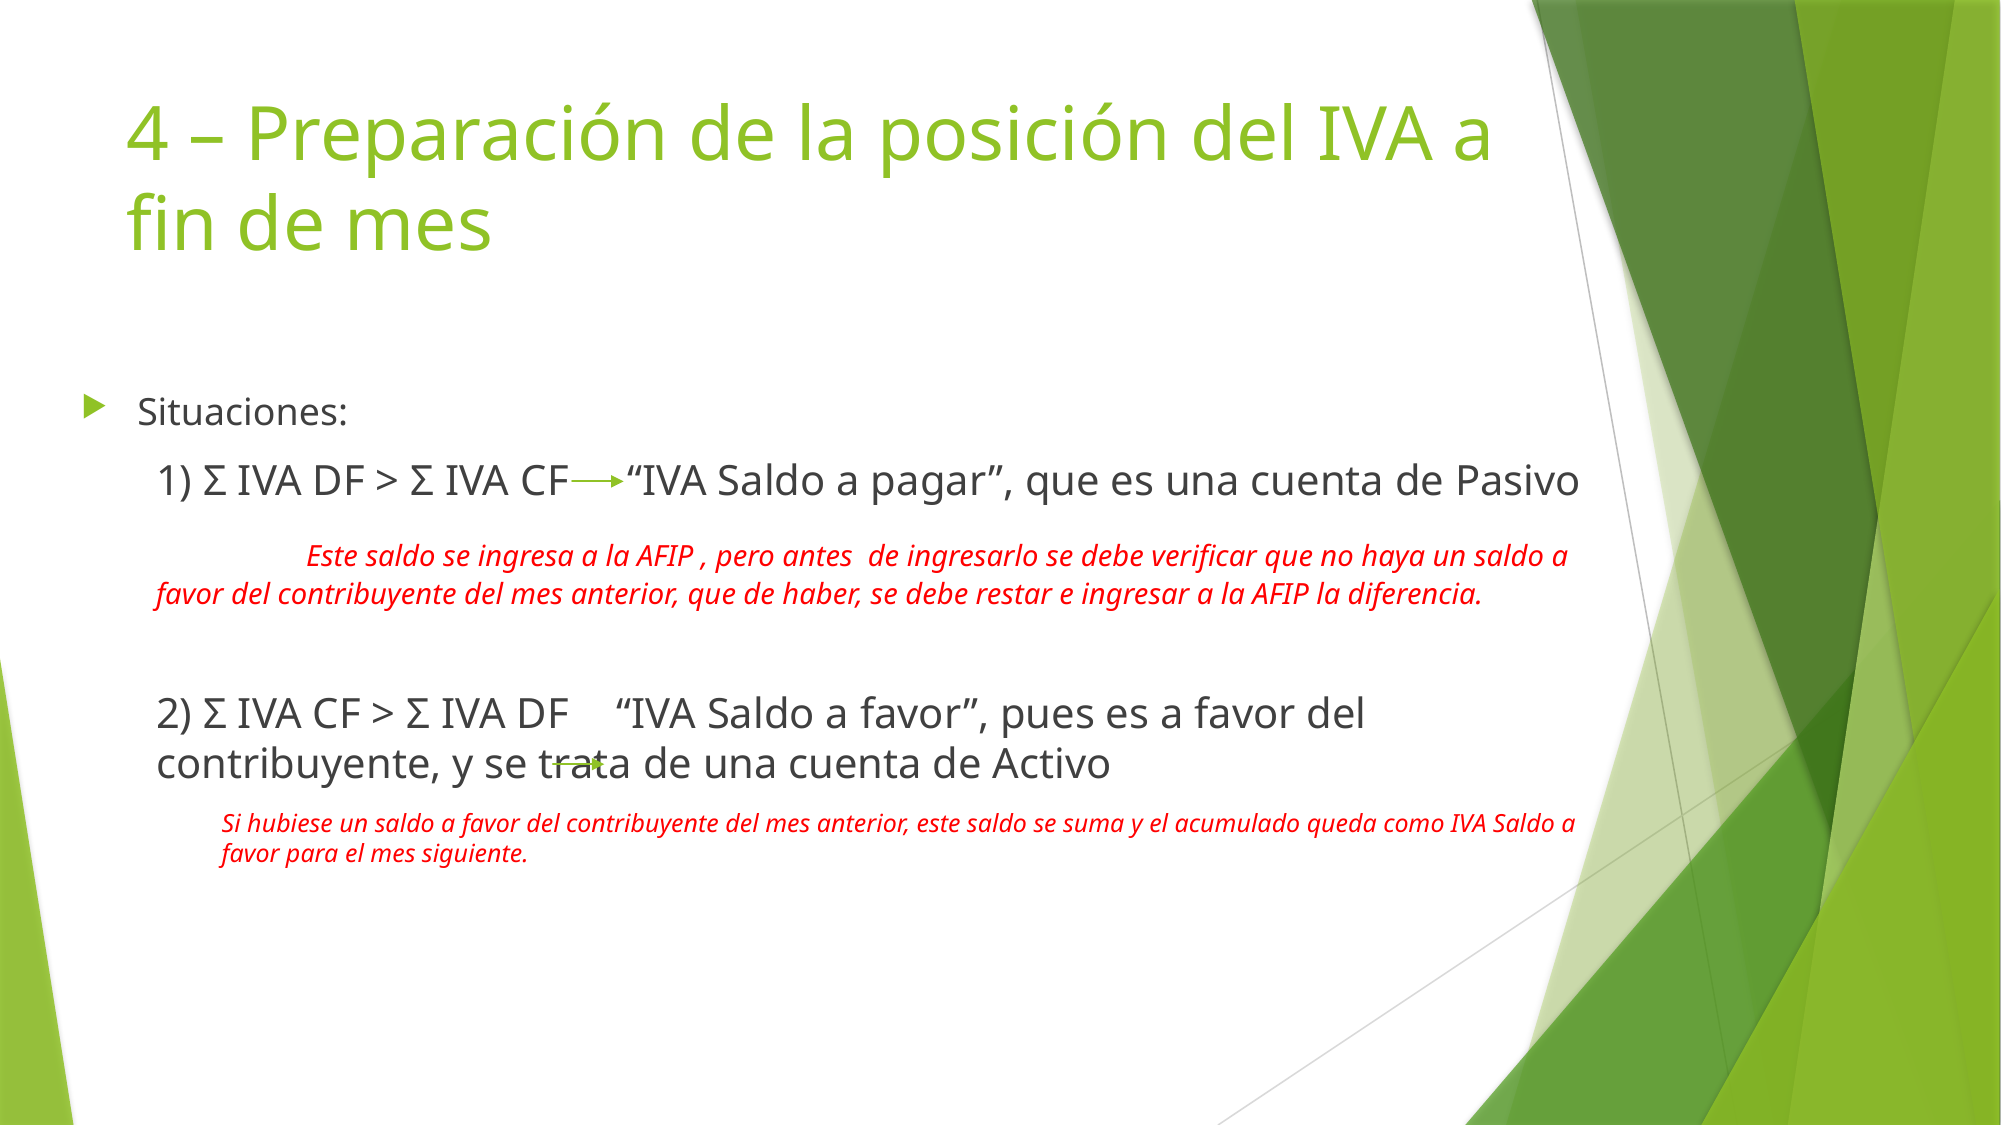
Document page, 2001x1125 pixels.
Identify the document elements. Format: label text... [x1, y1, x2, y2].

list Situaciones: 1) Σ IVA DF > Σ IVA CF “IVA Saldo a pagar”, que es una cuenta de Pasivo Este saldo se ingresa a la AFIP , pero antes de ingresarlo se debe verificar que no haya un saldo a favor del contribuyente del mes anterior, que de haber, se debe restar e ingresar a la AFIP la diferencia. 2) Σ IVA CF > Σ IVA DF “IVA Saldo a favor”, pues es a favor del contribuyente, y se trata de una cuenta de Activo Si hubiese un saldo a favor del contribuyente del mes anterior, este saldo se suma y el acumulado queda como IVA Saldo a favor para el mes siguiente. [66, 380, 1648, 999]
title 4 – Preparación de la posición del IVA a fin de mes [111, 78, 1603, 295]
